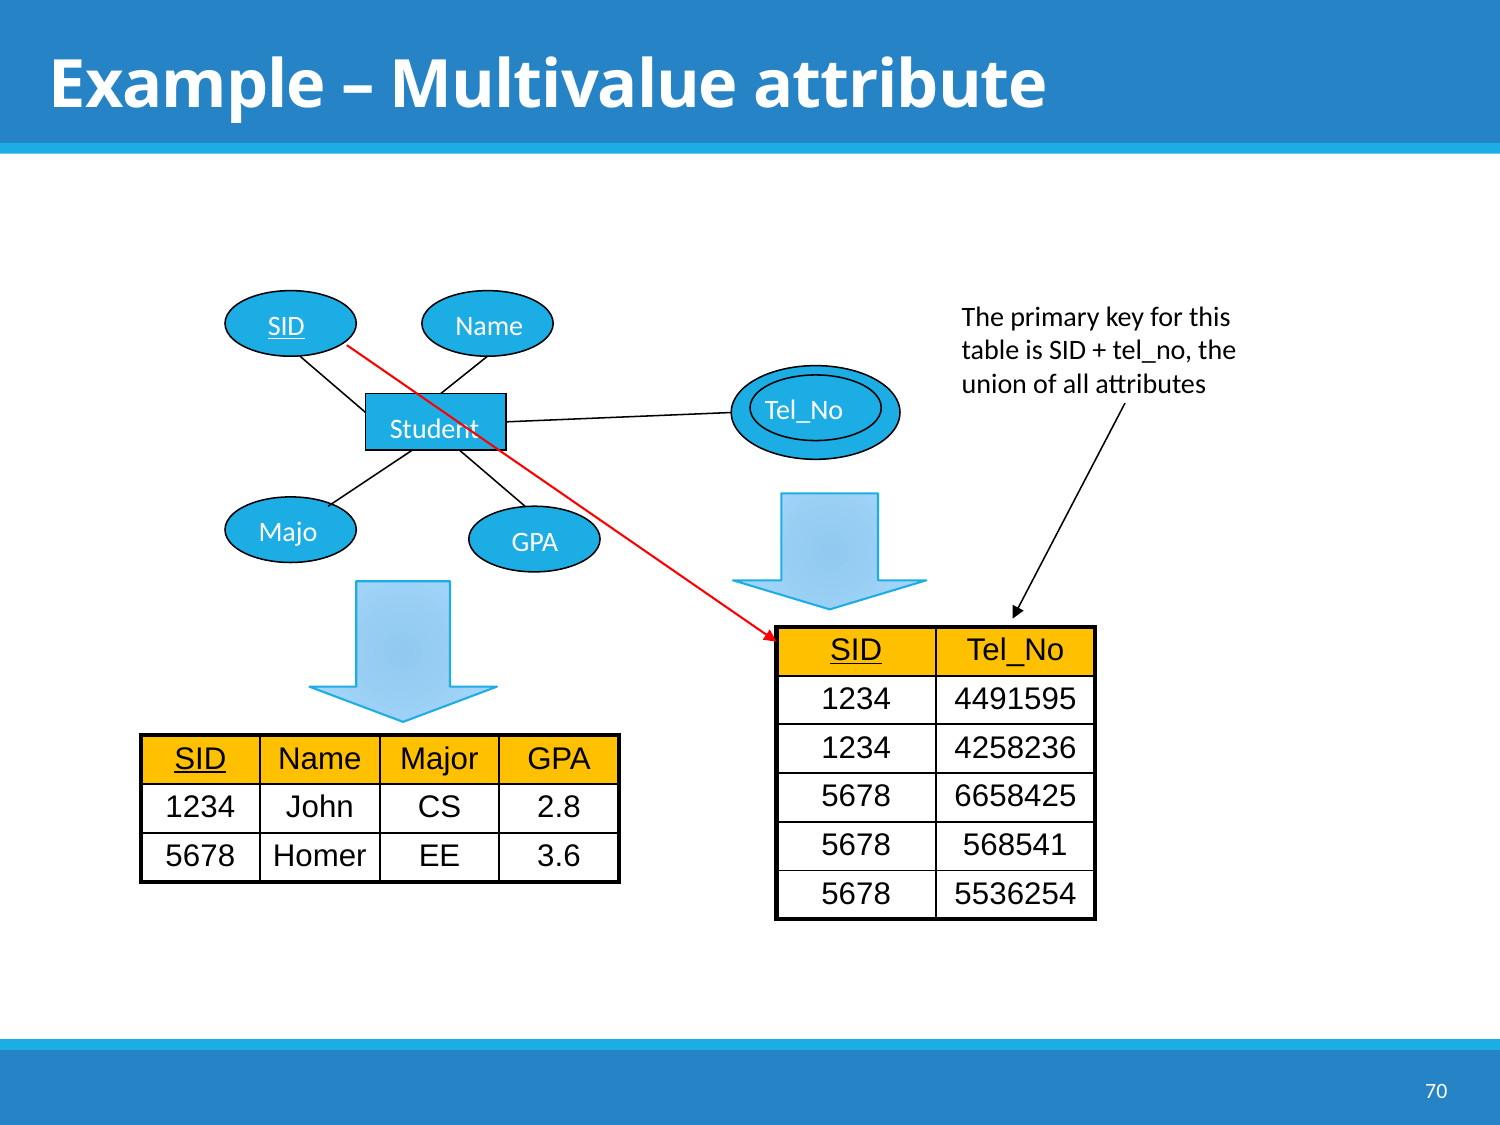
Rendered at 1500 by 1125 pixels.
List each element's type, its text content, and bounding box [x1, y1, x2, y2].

title Example – Multivalue attribute [33, 15, 1463, 129]
table_cell 1234 [779, 677, 935, 723]
table_cell EE [381, 834, 498, 880]
slide_number 70 [1300, 1059, 1463, 1120]
table_cell 3.6 [500, 834, 617, 880]
table_cell John [261, 785, 379, 832]
table_header GPA [500, 737, 617, 783]
table_cell 4258236 [937, 725, 1093, 772]
table_header Name [261, 737, 379, 783]
table_cell Homer [261, 834, 379, 880]
table_header Tel_No [937, 629, 1093, 675]
table_cell 568541 [937, 823, 1093, 870]
text_box [1012, 403, 1126, 619]
text_box [308, 650, 498, 723]
table_header Major [381, 737, 498, 783]
text_box The primary key for this table is SID + tel_no, the union of all attributes [946, 290, 1285, 407]
table_cell CS [381, 785, 498, 832]
table_cell 5536254 [937, 871, 1093, 917]
table_cell 2.8 [500, 785, 617, 832]
table_cell 1234 [779, 725, 935, 772]
table_cell 5678 [779, 823, 935, 870]
table_cell 5678 [143, 834, 259, 880]
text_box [346, 344, 777, 643]
table_cell 1234 [143, 785, 259, 832]
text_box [224, 290, 901, 591]
table_cell 4491595 [937, 677, 1093, 723]
text_box [908, 579, 928, 587]
table_cell 6658425 [937, 774, 1093, 821]
text_box [788, 598, 872, 611]
table_cell 5678 [779, 774, 935, 821]
table_cell 5678 [779, 871, 935, 917]
table_header SID [143, 737, 259, 783]
table_header SID [779, 629, 935, 675]
